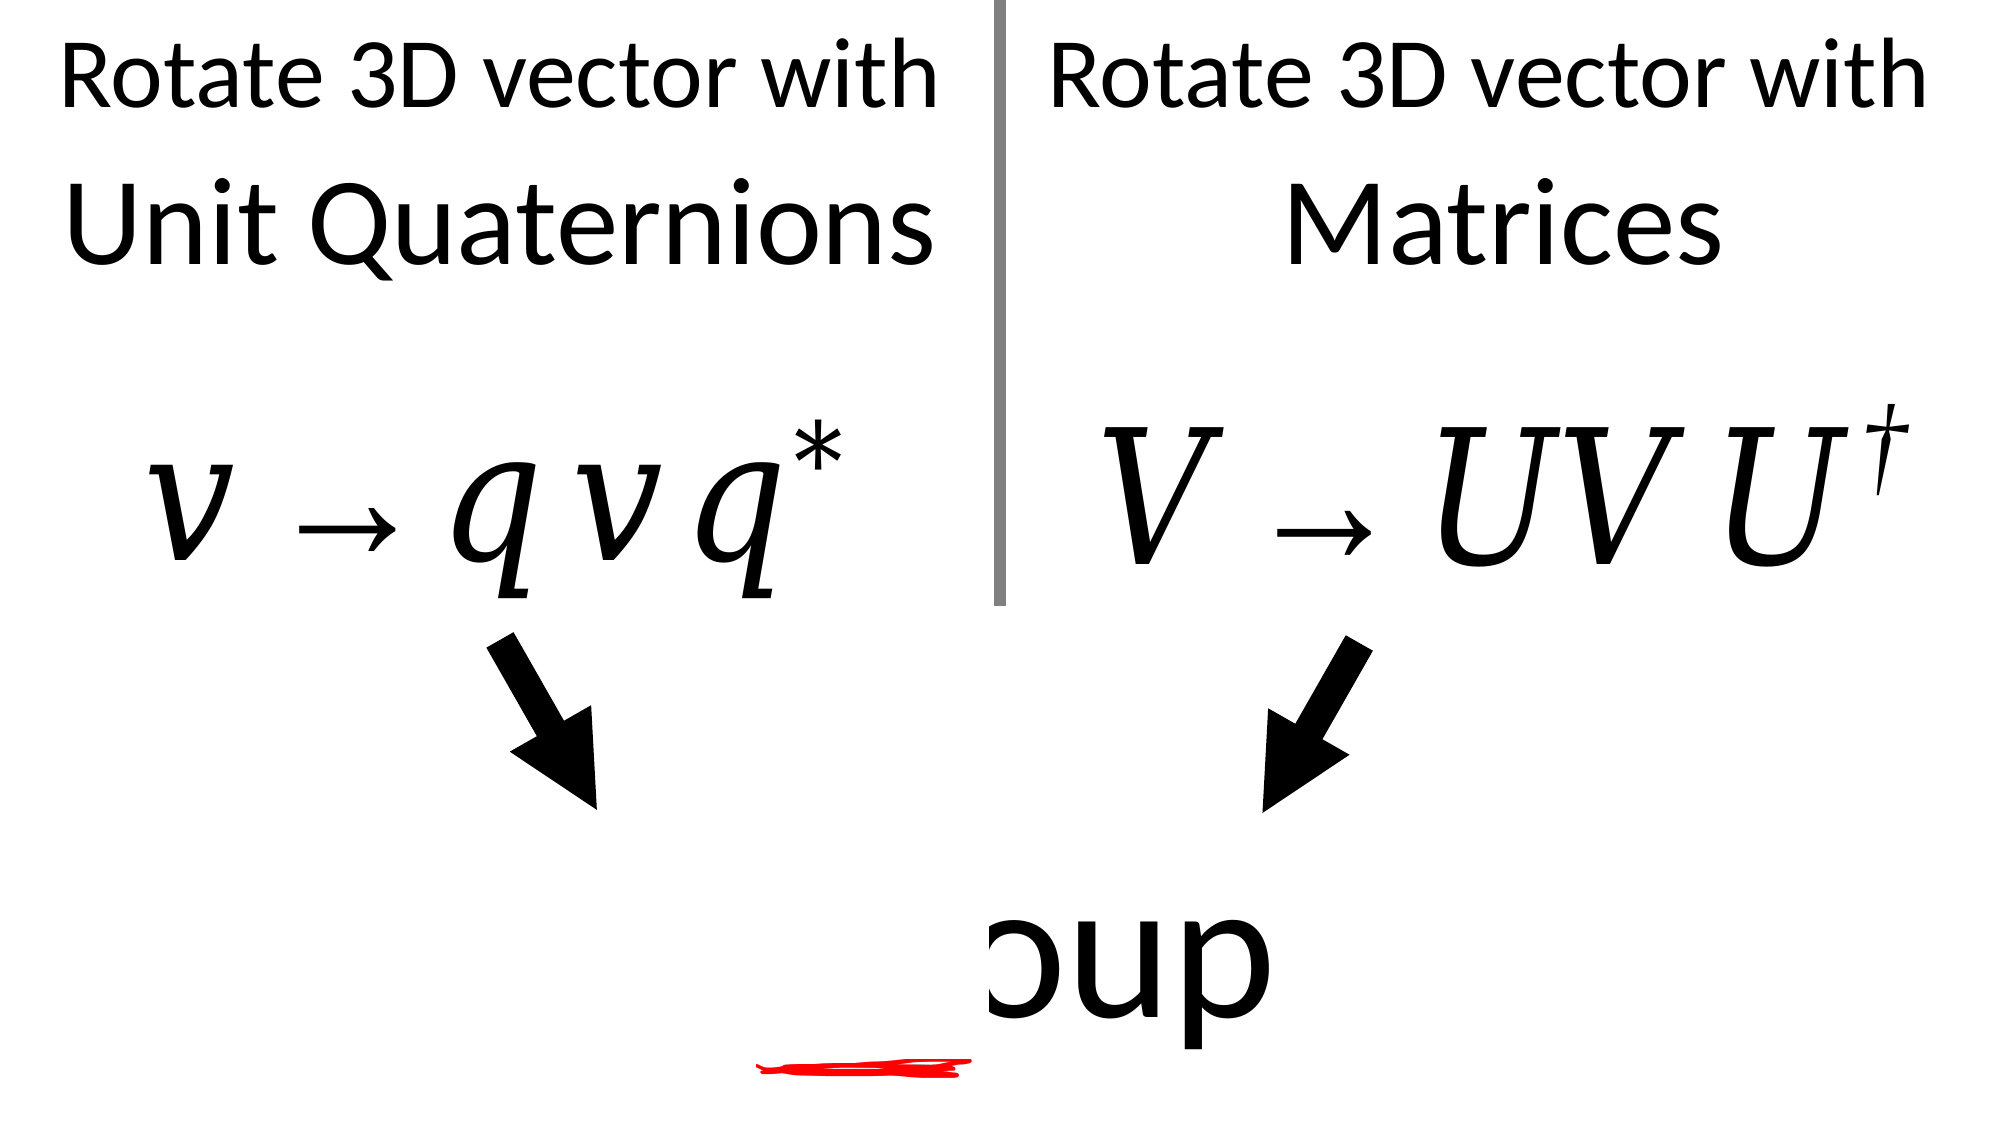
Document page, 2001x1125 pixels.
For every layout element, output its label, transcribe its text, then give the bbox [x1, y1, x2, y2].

picture [756, 1059, 980, 1084]
text_box Rotate 3D vector with Unit Quaternions [36, 36, 967, 264]
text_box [499, 639, 1360, 813]
text_box [730, 814, 990, 1086]
